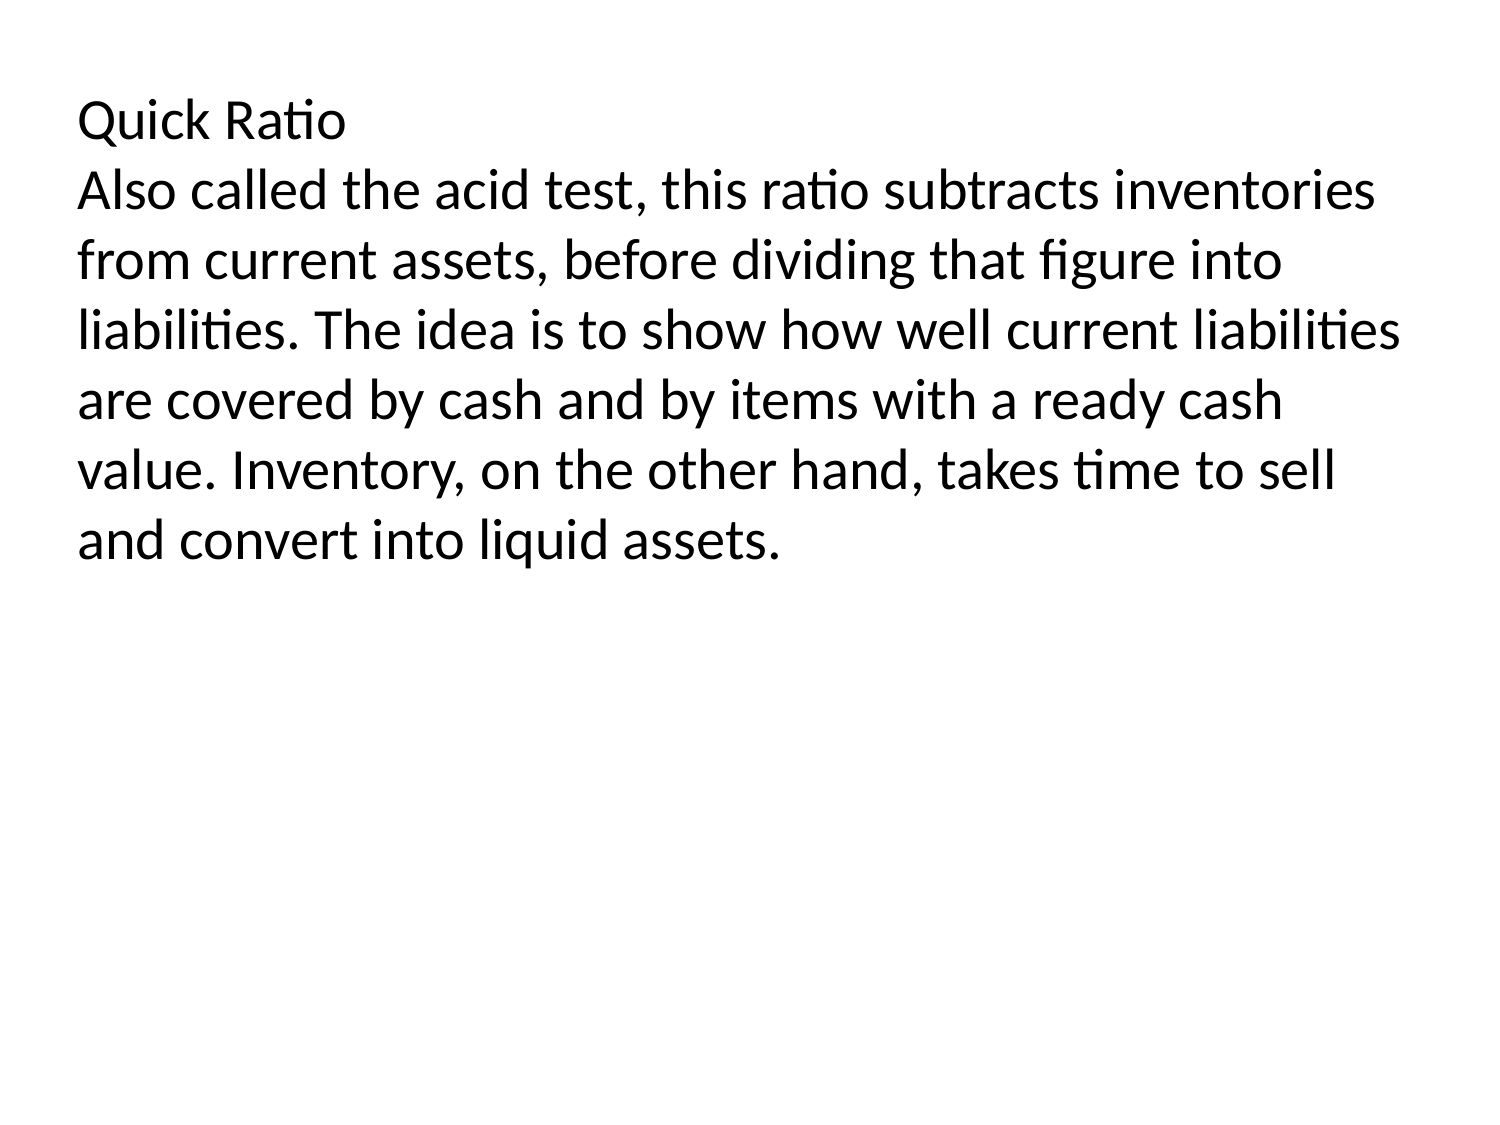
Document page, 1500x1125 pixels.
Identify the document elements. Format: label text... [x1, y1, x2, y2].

text_box Quick Ratio Also called the acid test, this ratio subtracts inventories from current assets, before dividing that figure into liabilities. The idea is to show how well current liabilities are covered by cash and by items with a ready cash value. Inventory, on the other hand, takes time to sell and convert into liquid assets. [62, 73, 1428, 579]
